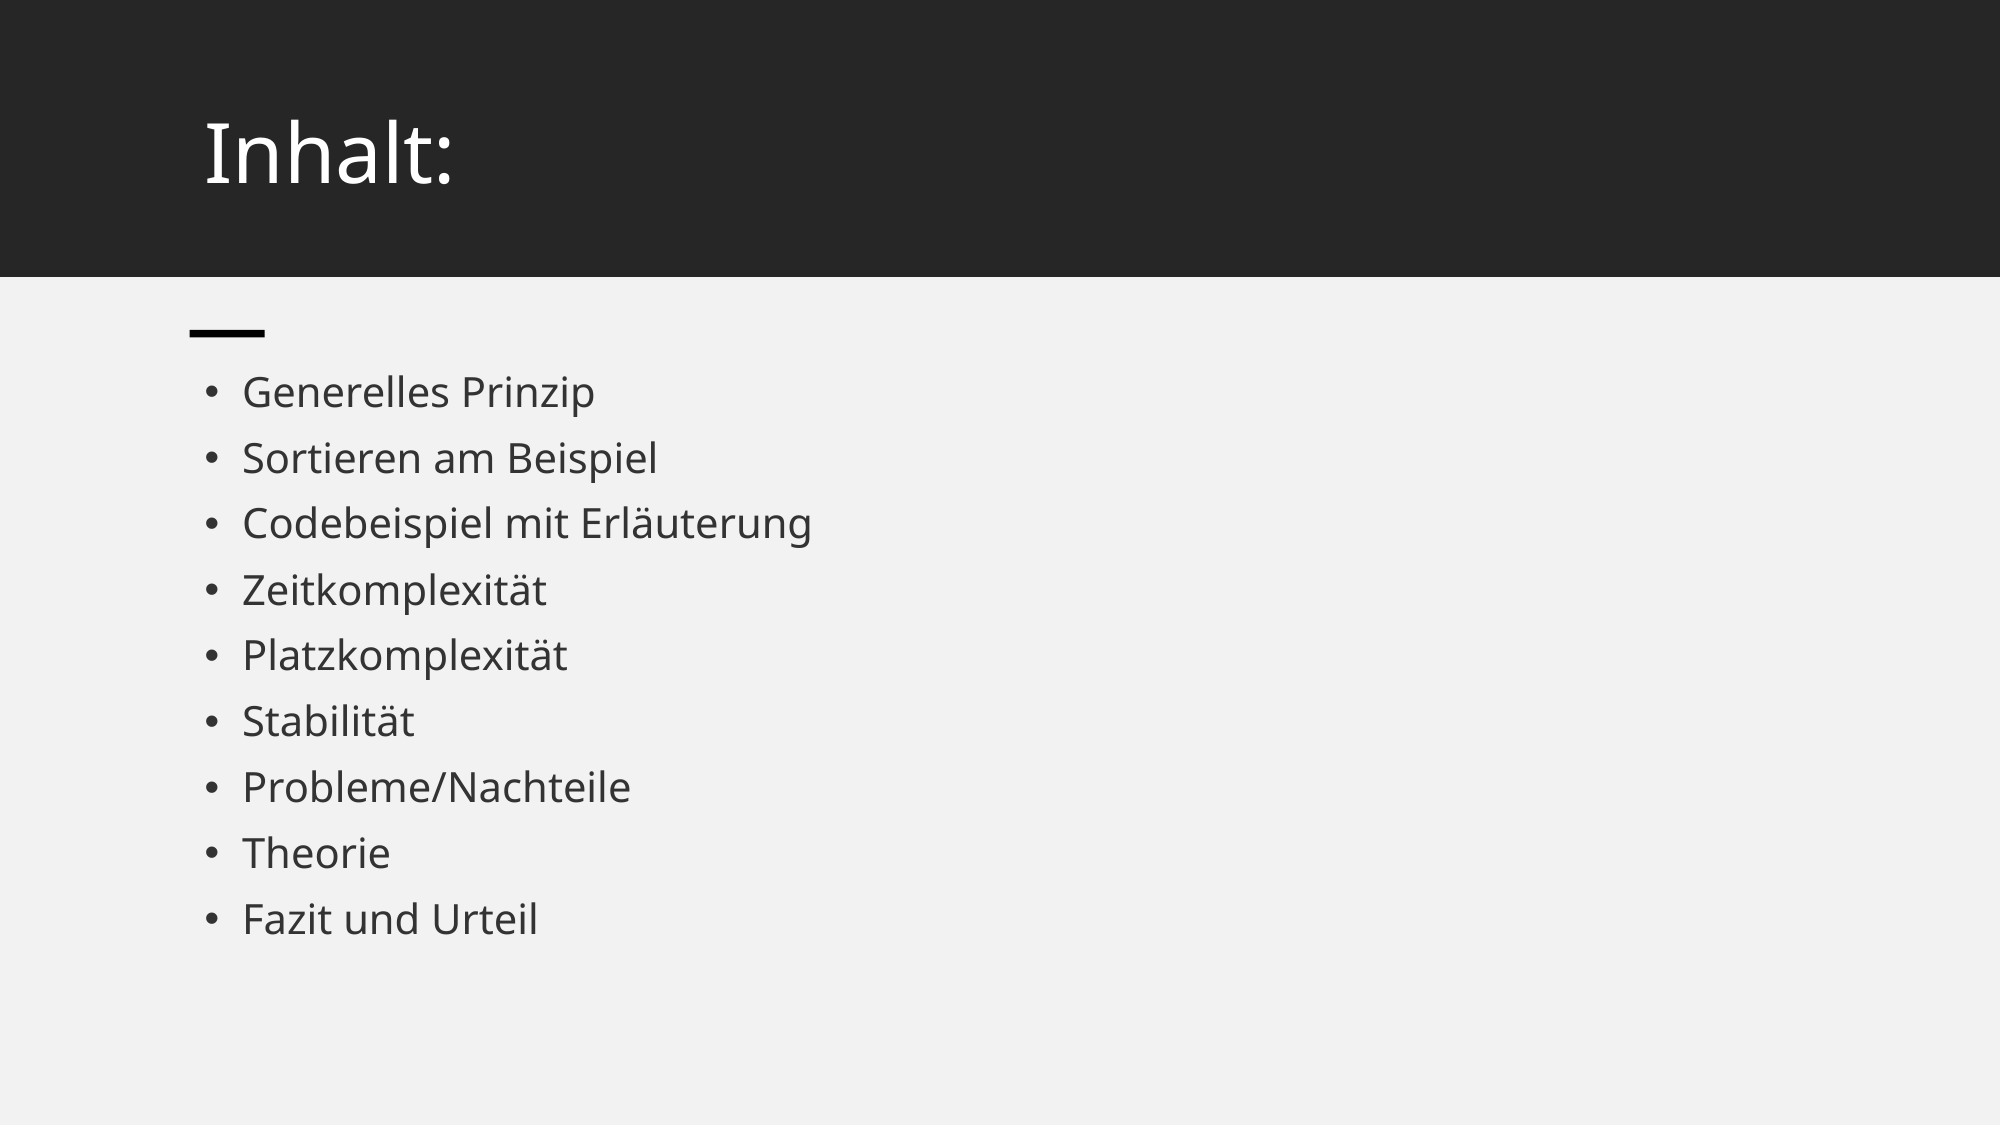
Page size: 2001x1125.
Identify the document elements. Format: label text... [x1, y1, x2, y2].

title Inhalt: [189, 104, 1812, 253]
list Generelles Prinzip Sortieren am Beispiel Codebeispiel mit Erläuterung Zeitkomplexität Platzkomplexität Stabilität Probleme/Nachteile Theorie Fazit und Urteil [189, 363, 1811, 1014]
text_box [0, 0, 2000, 276]
text_box [189, 329, 266, 338]
text_box [0, 276, 2000, 1125]
